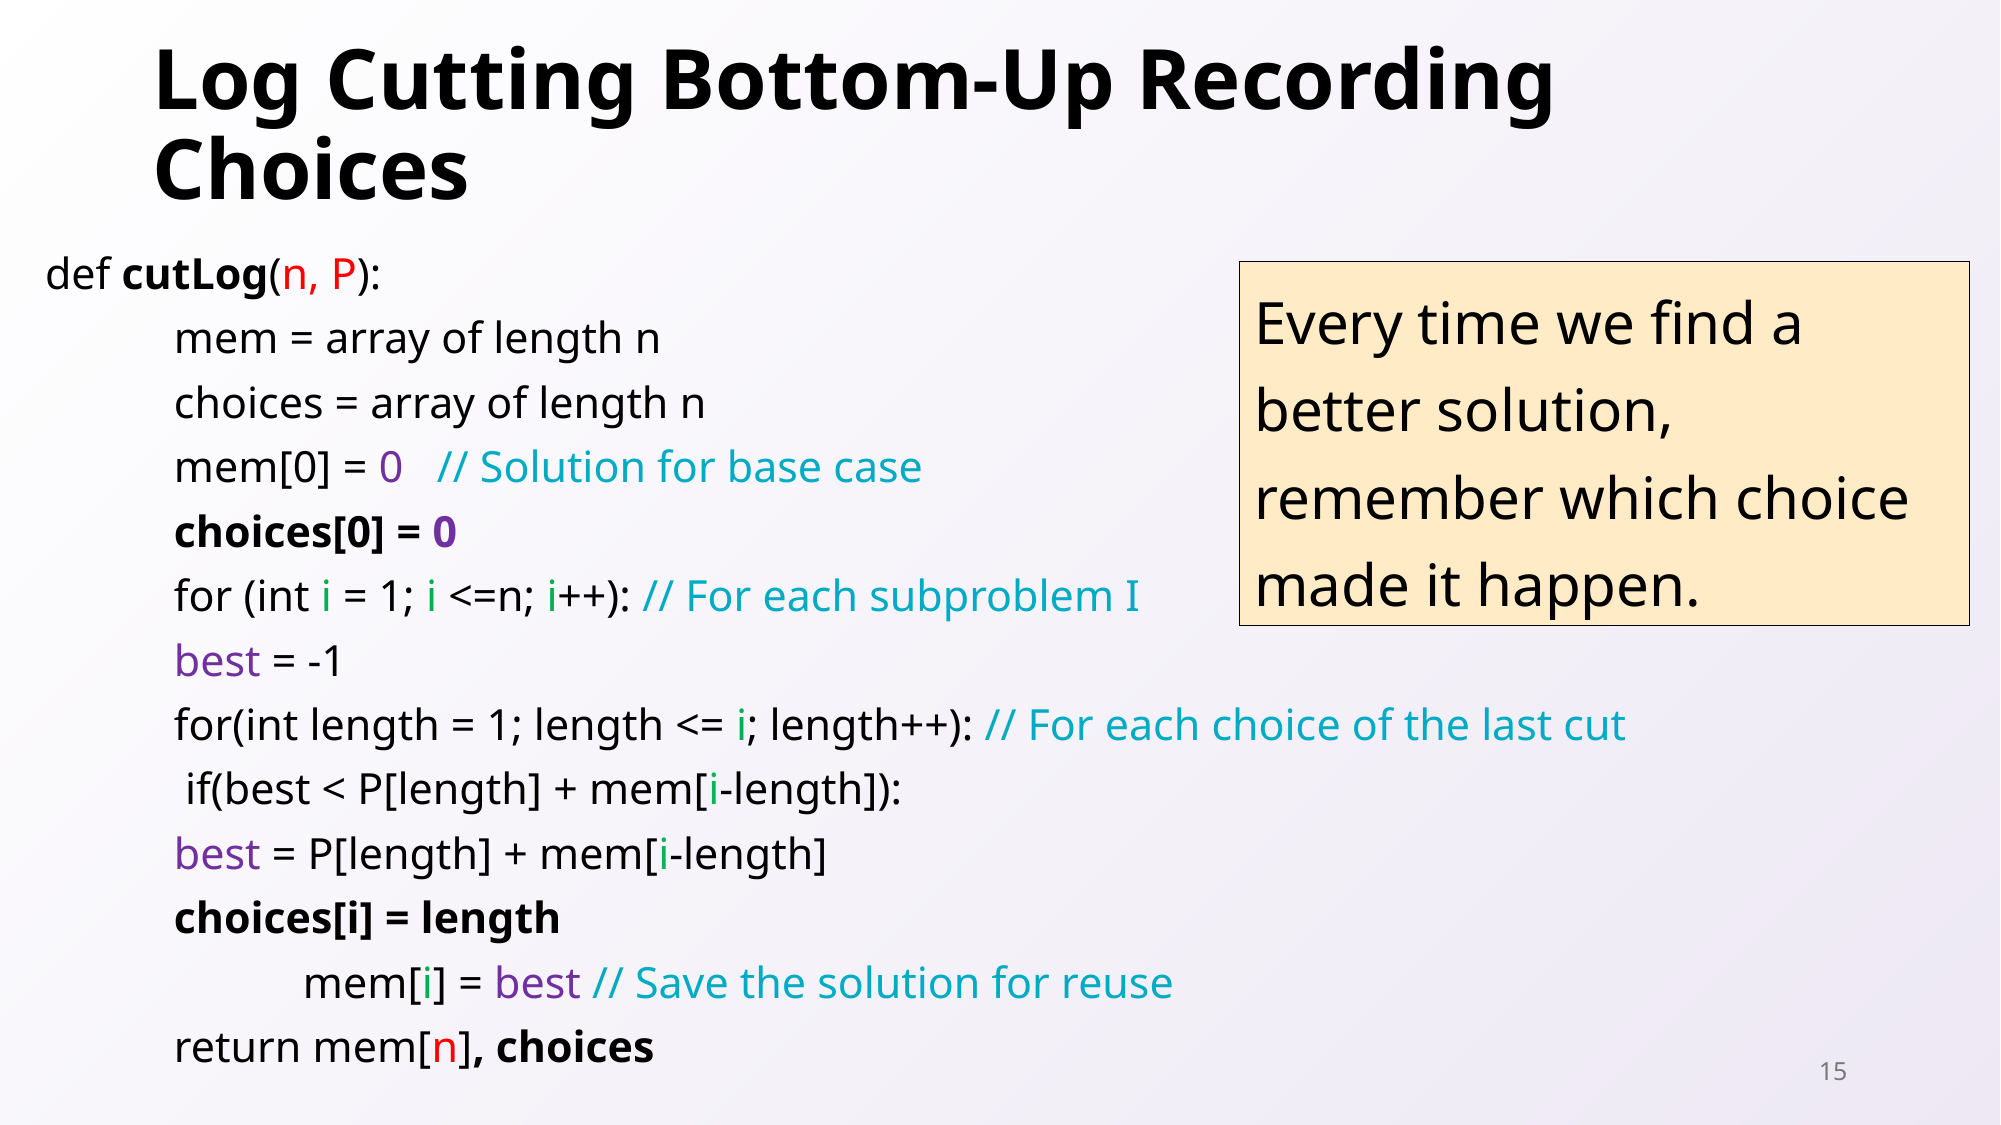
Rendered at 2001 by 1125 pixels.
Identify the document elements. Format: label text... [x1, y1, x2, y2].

slide_number 15 [1412, 1042, 1863, 1103]
title Log Cutting Bottom-Up Recording Choices [137, 19, 1863, 226]
list def cutLog(n, P): mem = array of length n choices = array of length n mem[0] = 0 // Solution for base case choices[0] = 0 for (int i = 1; i <=n; i++): // For each subproblem I best = -1 for(int length = 1; length <= i; length++): // For each choice of the last cut if(best < P[length] + mem[i-length]): best = P[length] + mem[i-length] choices[i] = length mem[i] = best // Save the solution for reuse return mem[n], choices [29, 226, 2000, 1079]
text_box Every time we find a better solution, remember which choice made it happen. [1239, 261, 1970, 626]
